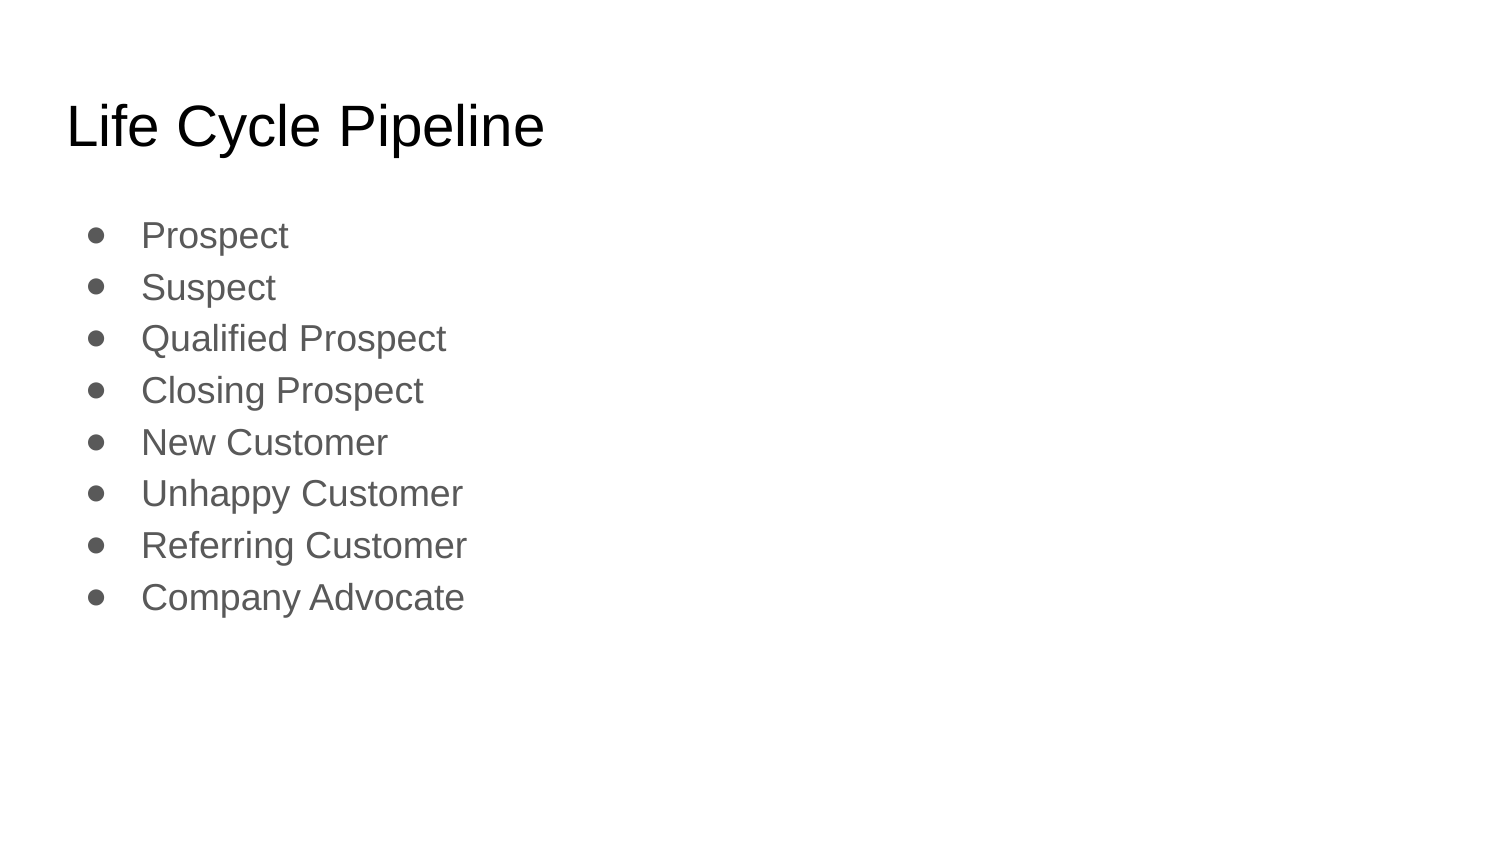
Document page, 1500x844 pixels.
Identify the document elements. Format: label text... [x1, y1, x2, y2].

list Prospect Suspect Qualified Prospect Closing Prospect New Customer Unhappy Customer Referring Customer Company Advocate [51, 189, 1449, 750]
title Life Cycle Pipeline [51, 72, 1449, 167]
